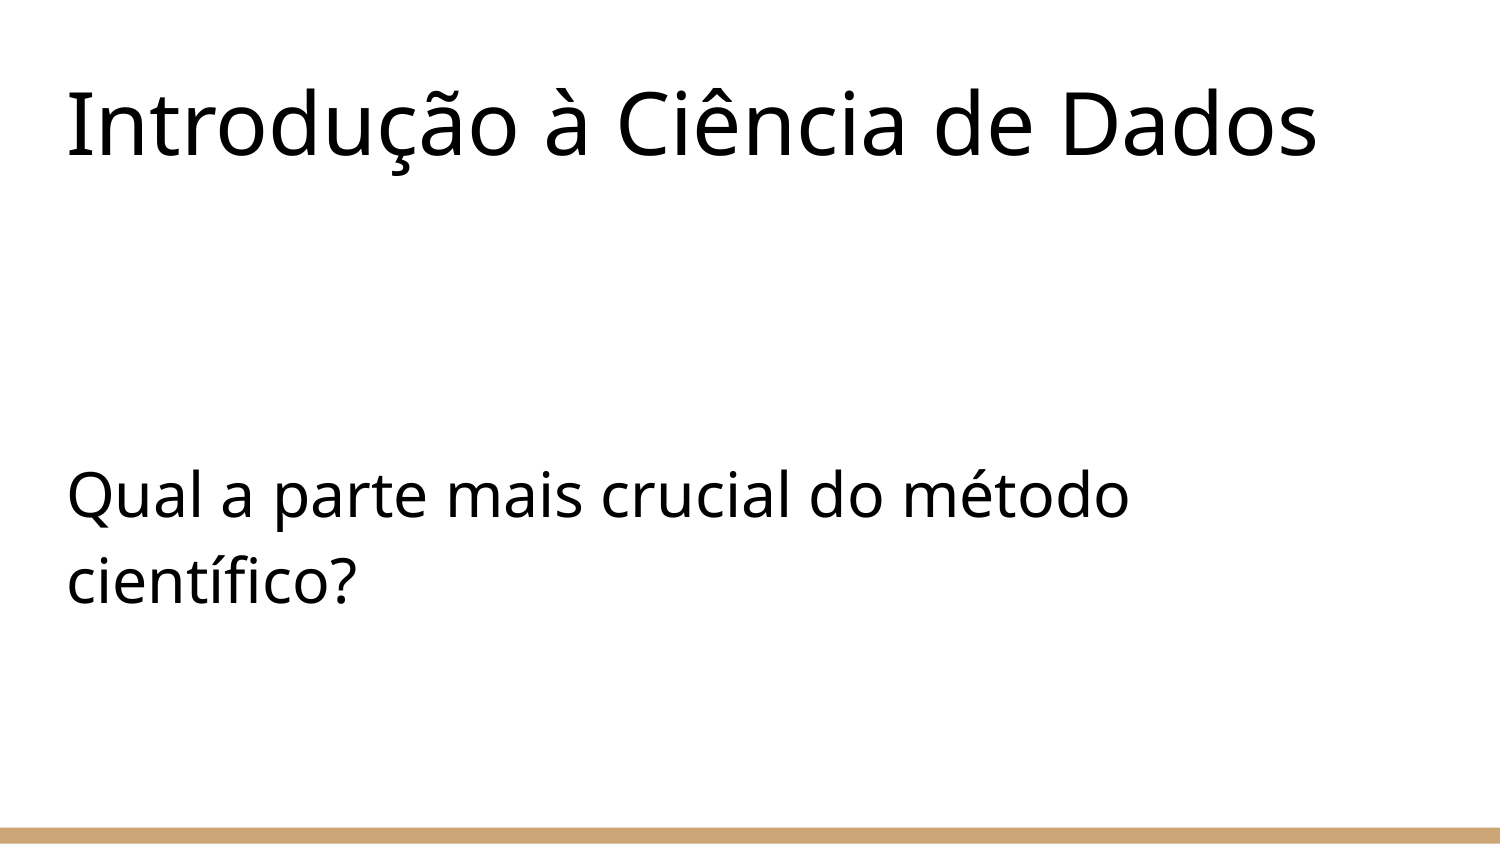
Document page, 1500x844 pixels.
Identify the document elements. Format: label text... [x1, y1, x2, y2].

list Qual a parte mais crucial do método científico? [51, 200, 1449, 752]
title Introdução à Ciência de Dados [51, 51, 1449, 189]
